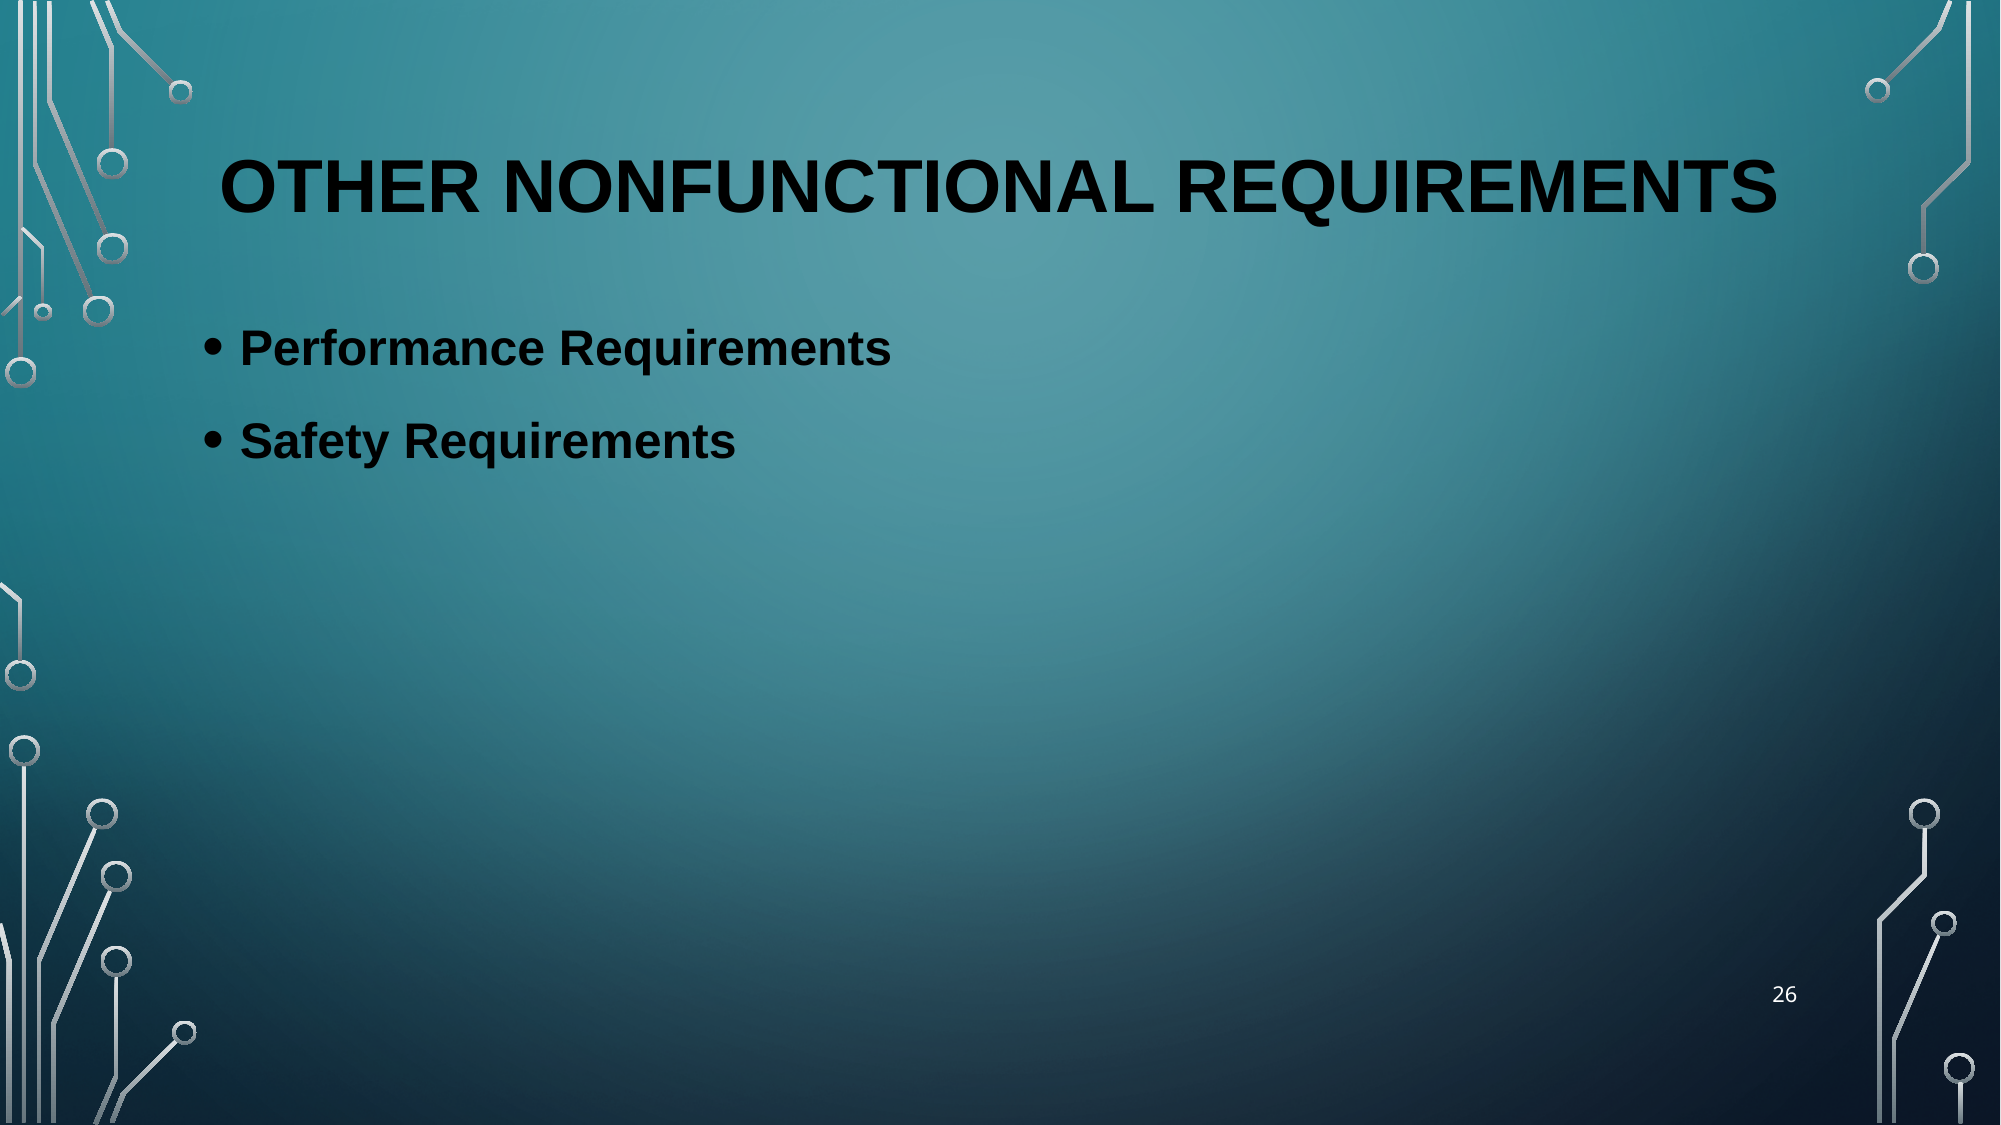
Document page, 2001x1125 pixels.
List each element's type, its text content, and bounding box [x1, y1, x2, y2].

title Other Nonfunctional Requirements [187, 38, 1813, 282]
slide_number 26 [1685, 965, 1813, 1025]
list Performance Requirements Safety Requirements [187, 296, 1813, 950]
